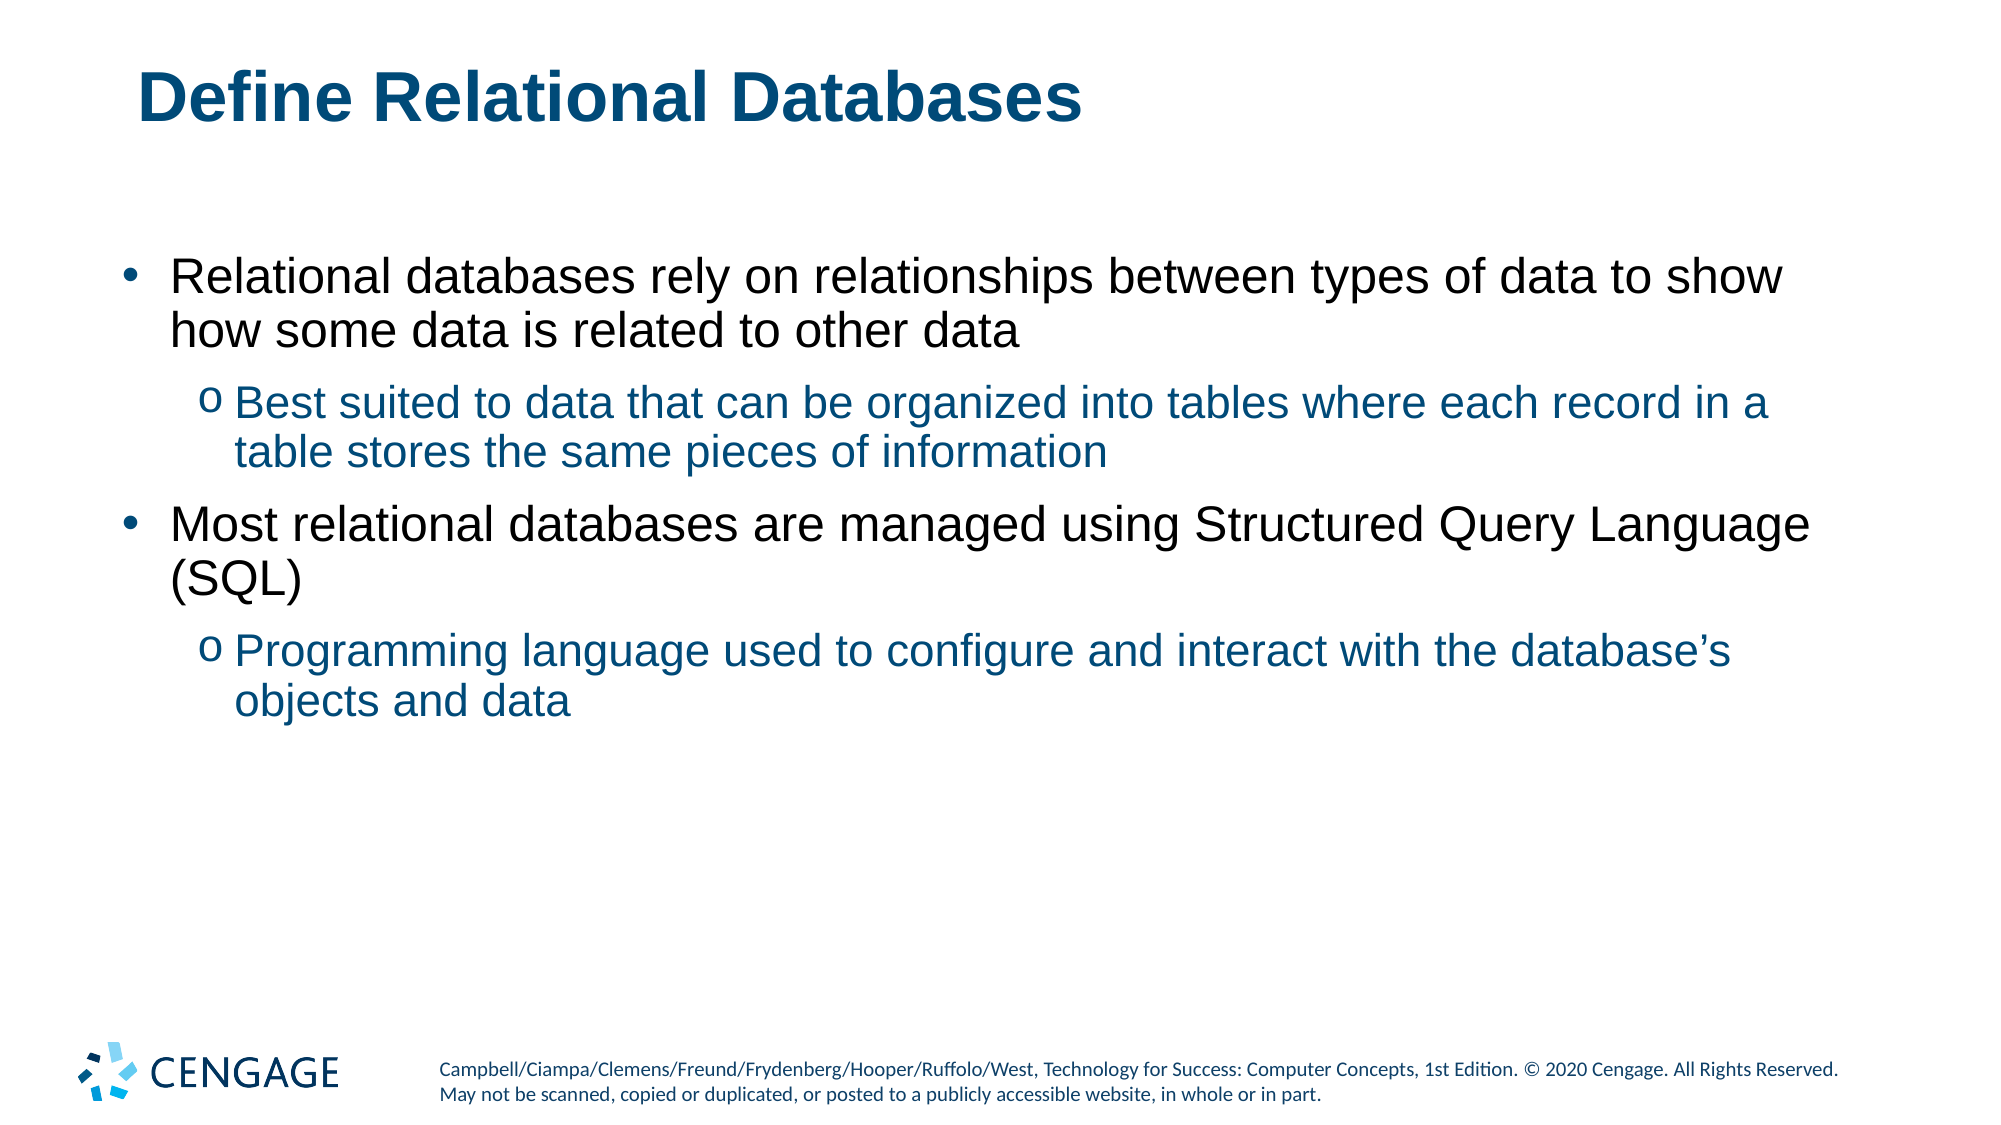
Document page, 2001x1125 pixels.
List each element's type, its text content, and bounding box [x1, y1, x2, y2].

picture [78, 1042, 338, 1101]
list Relational databases rely on relationships between types of data to show how some data is related to other data Best suited to data that can be organized into tables where each record in a table stores the same pieces of information Most relational databases are managed using Structured Query Language (SQL) Programming language used to configure and interact with the database’s objects and data [121, 249, 1879, 952]
title Define Relational Databases [137, 59, 1863, 171]
text_box Campbell/Ciampa/Clemens/Freund/Frydenberg/Hooper/Ruffolo/West, Technology for Success: Computer Concepts, 1st Edition. © 2020 Cengage. All Rights Reserved. May not be scanned, copied or duplicated, or posted to a publicly accessible website, in whole or in part. [424, 1048, 1879, 1109]
